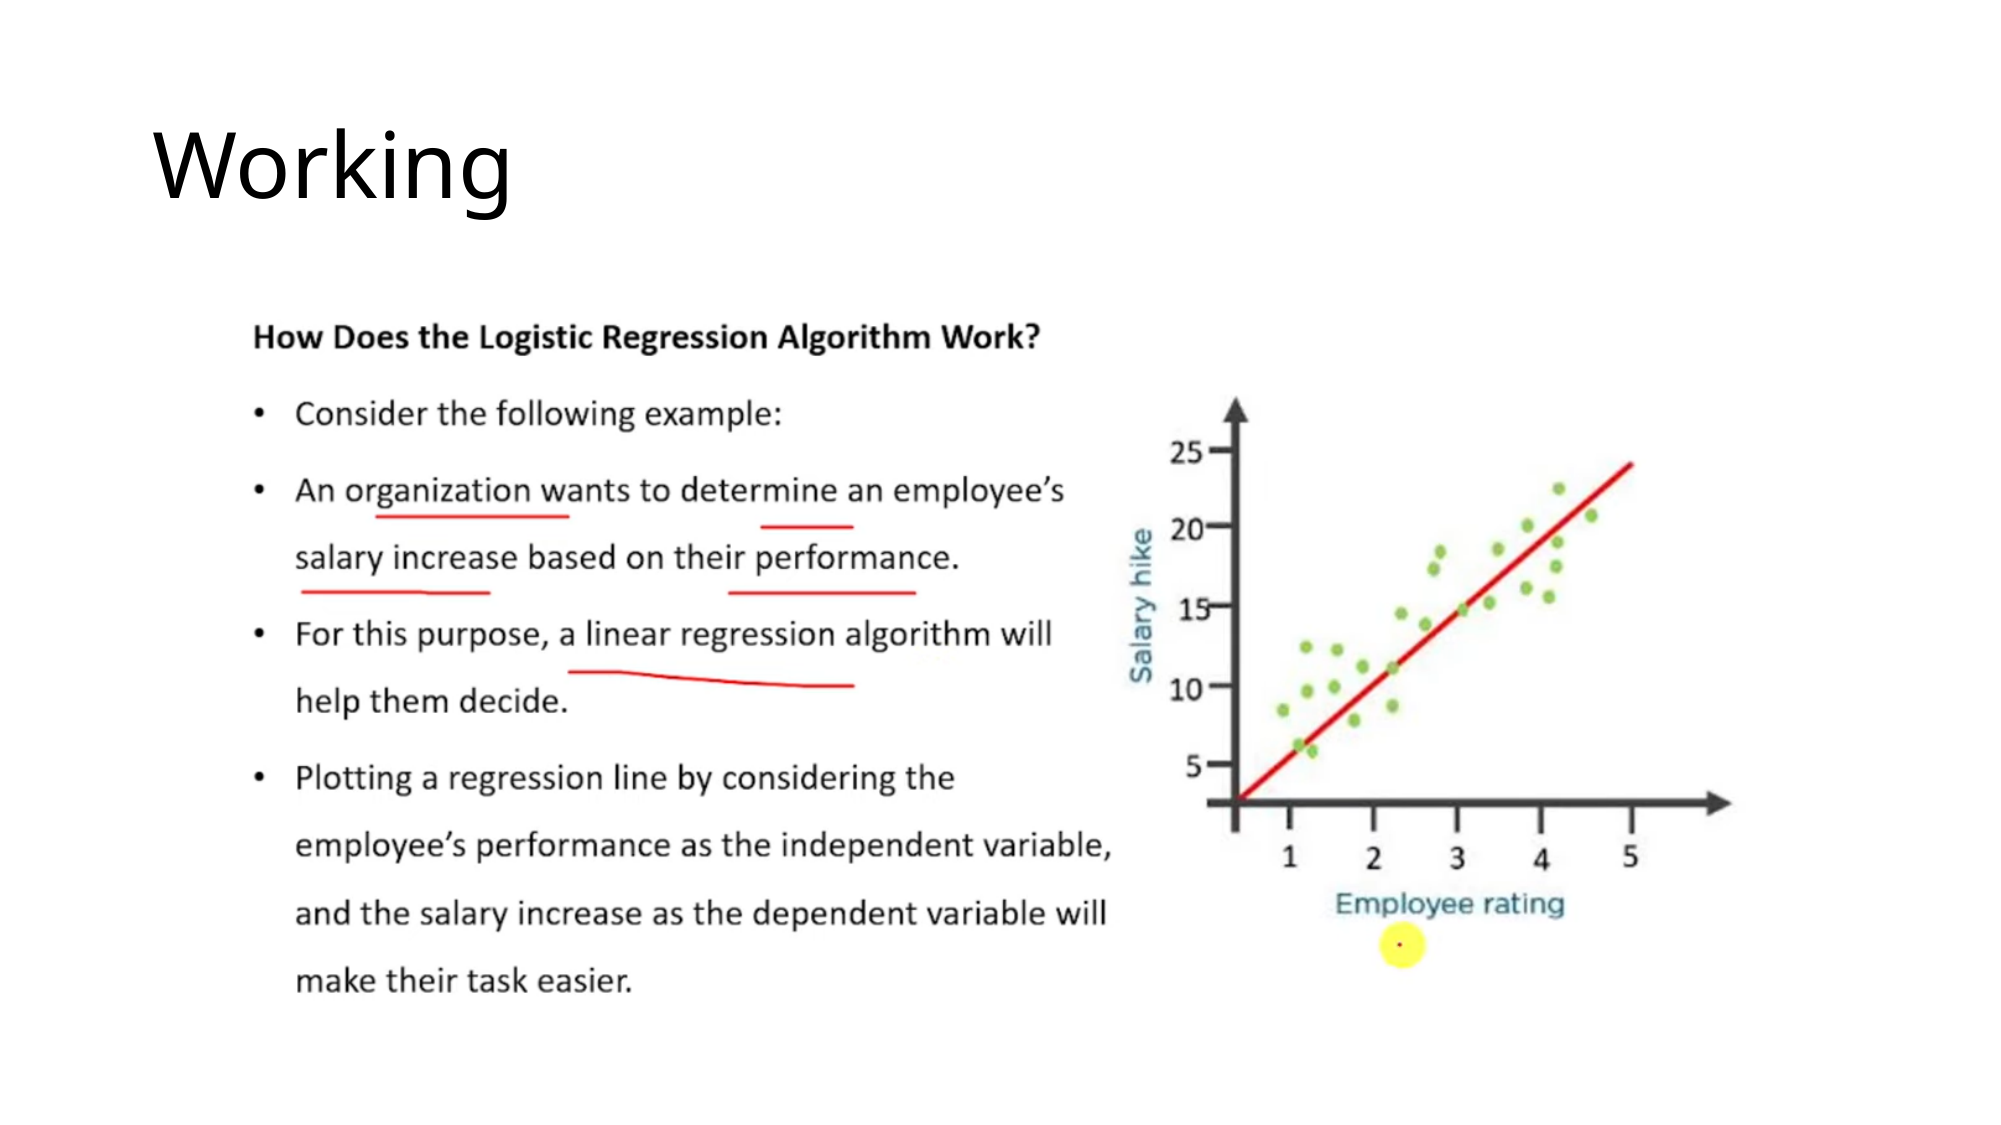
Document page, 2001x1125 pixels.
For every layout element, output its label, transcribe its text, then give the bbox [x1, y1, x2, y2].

title Working [137, 59, 1863, 278]
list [227, 299, 1773, 1014]
